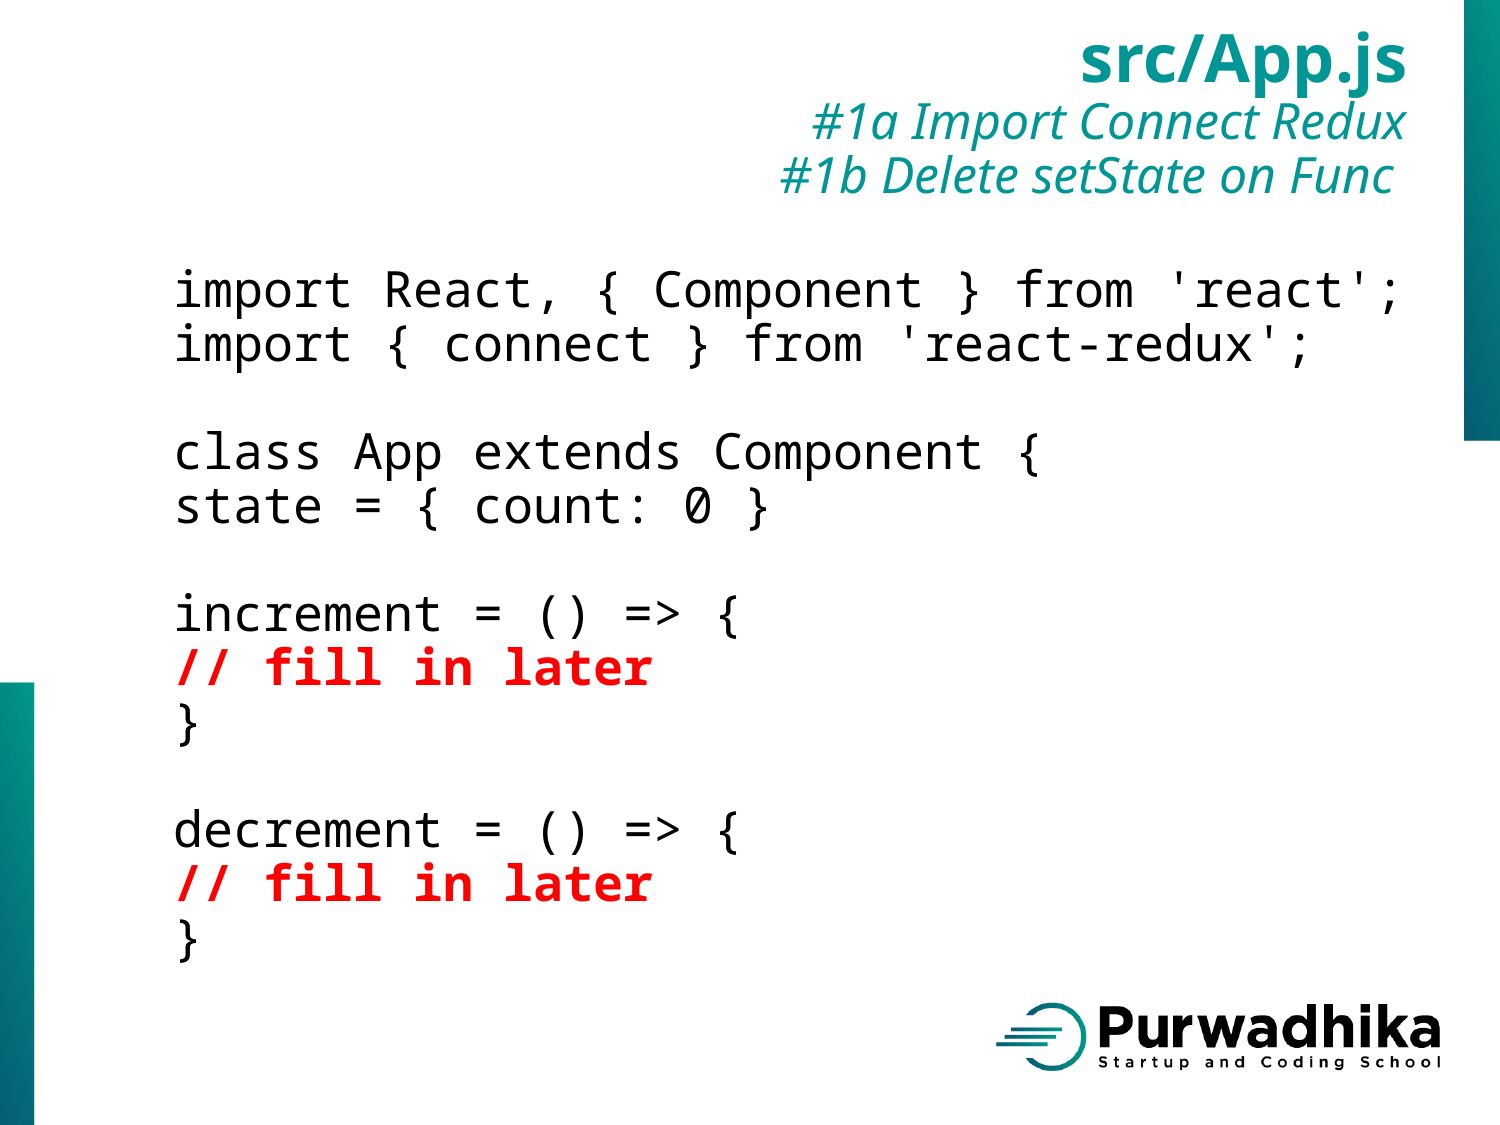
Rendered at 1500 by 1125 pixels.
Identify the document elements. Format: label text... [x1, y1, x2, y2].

text_box import React, { Component } from 'react'; import { connect } from 'react-redux'; class App extends Component { state = { count: 0 } increment = () => { // fill in later } decrement = () => { // fill in later } [158, 256, 1500, 1093]
text_box src/App.js #1a Import Connect Redux #1b Delete setState on Func [680, 68, 1423, 161]
picture [0, 0, 1500, 1125]
